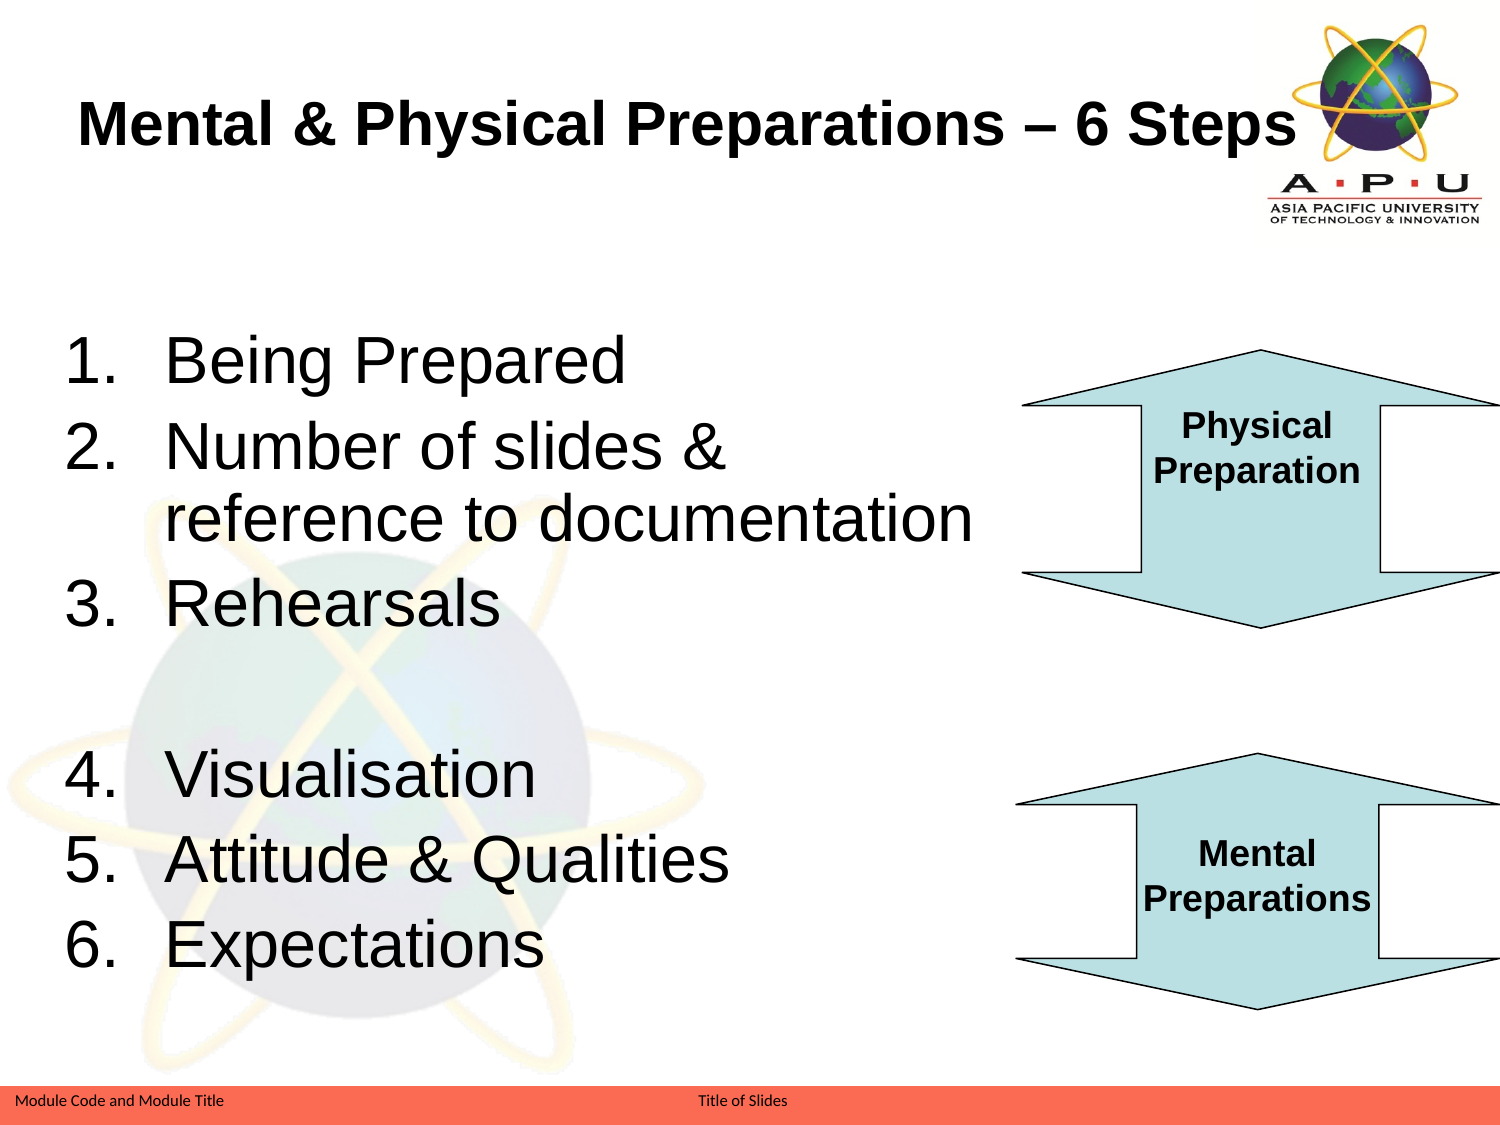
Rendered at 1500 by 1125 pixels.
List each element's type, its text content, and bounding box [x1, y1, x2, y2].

text_box [1021, 349, 1500, 629]
text_box Mental Preparations [1128, 821, 1387, 927]
text_box Physical Preparation [1138, 393, 1377, 499]
text_box [1015, 753, 1500, 821]
picture [1251, 0, 1500, 249]
list Being Prepared Number of slides & reference to documentation Rehearsals Visualisation Attitude & Qualities Expectations [50, 318, 994, 1013]
text_box [1015, 927, 1500, 1010]
title Mental & Physical Preparations – 6 Steps [52, 65, 1325, 166]
